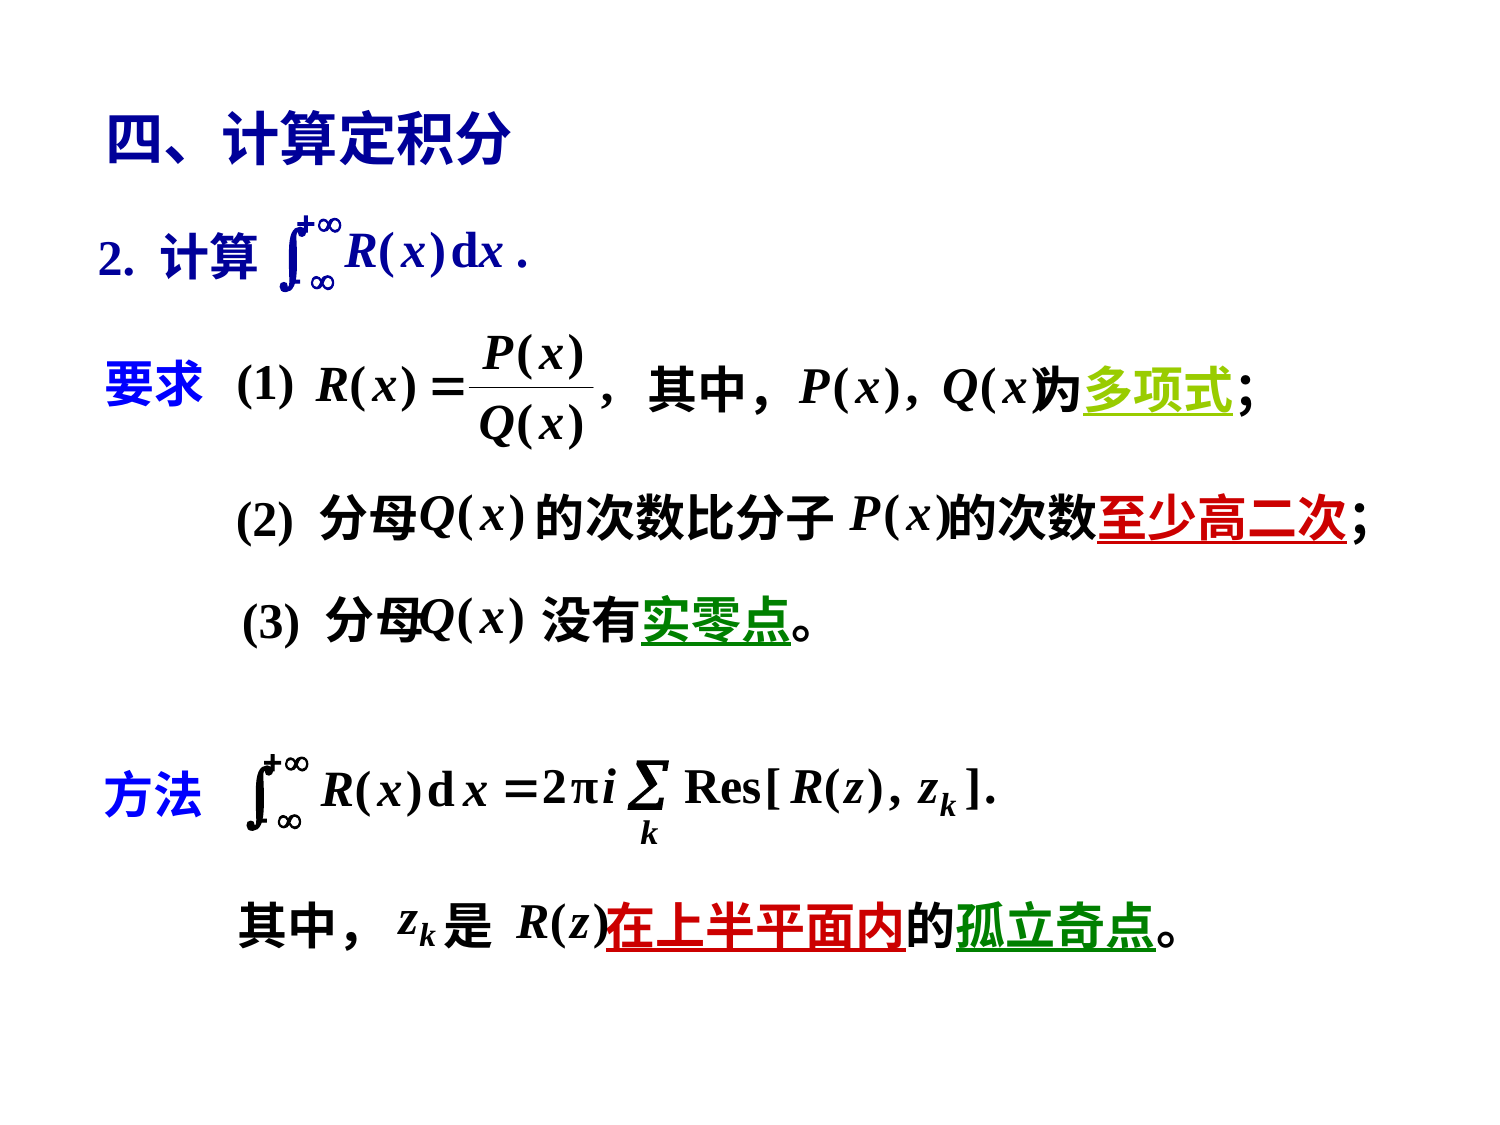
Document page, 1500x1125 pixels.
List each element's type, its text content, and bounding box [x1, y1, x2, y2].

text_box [220, 325, 1479, 656]
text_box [235, 740, 1000, 850]
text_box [222, 877, 1332, 963]
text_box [87, 201, 530, 296]
text_box 方法 [88, 755, 230, 831]
text_box 要求 [89, 345, 215, 420]
text_box 四、计算定积分 [90, 94, 555, 180]
